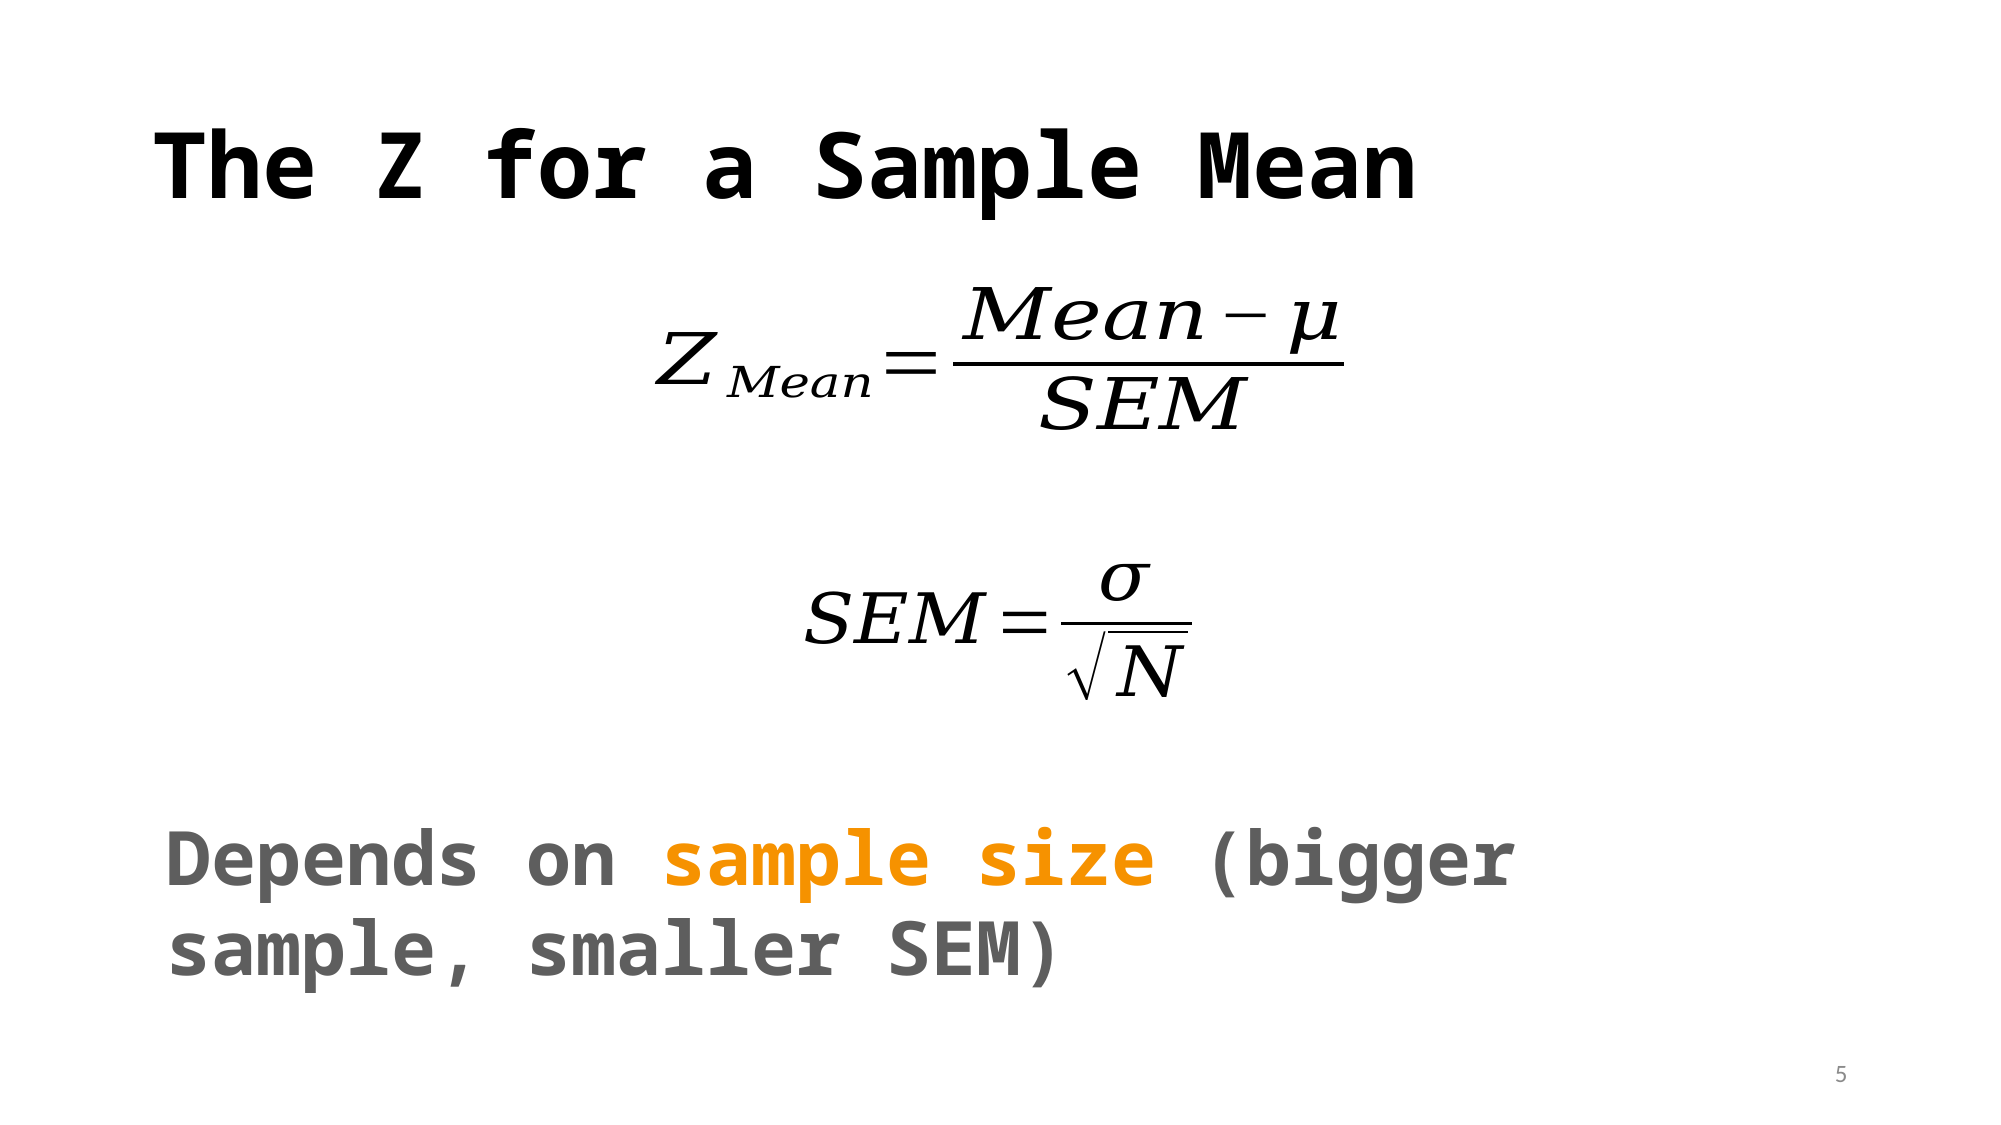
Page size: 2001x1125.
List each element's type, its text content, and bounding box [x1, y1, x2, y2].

title The Z for a Sample Mean [137, 59, 1863, 278]
slide_number 5 [1412, 1042, 1863, 1103]
text_box Depends on sample size (bigger sample, smaller SEM) [152, 803, 1863, 998]
